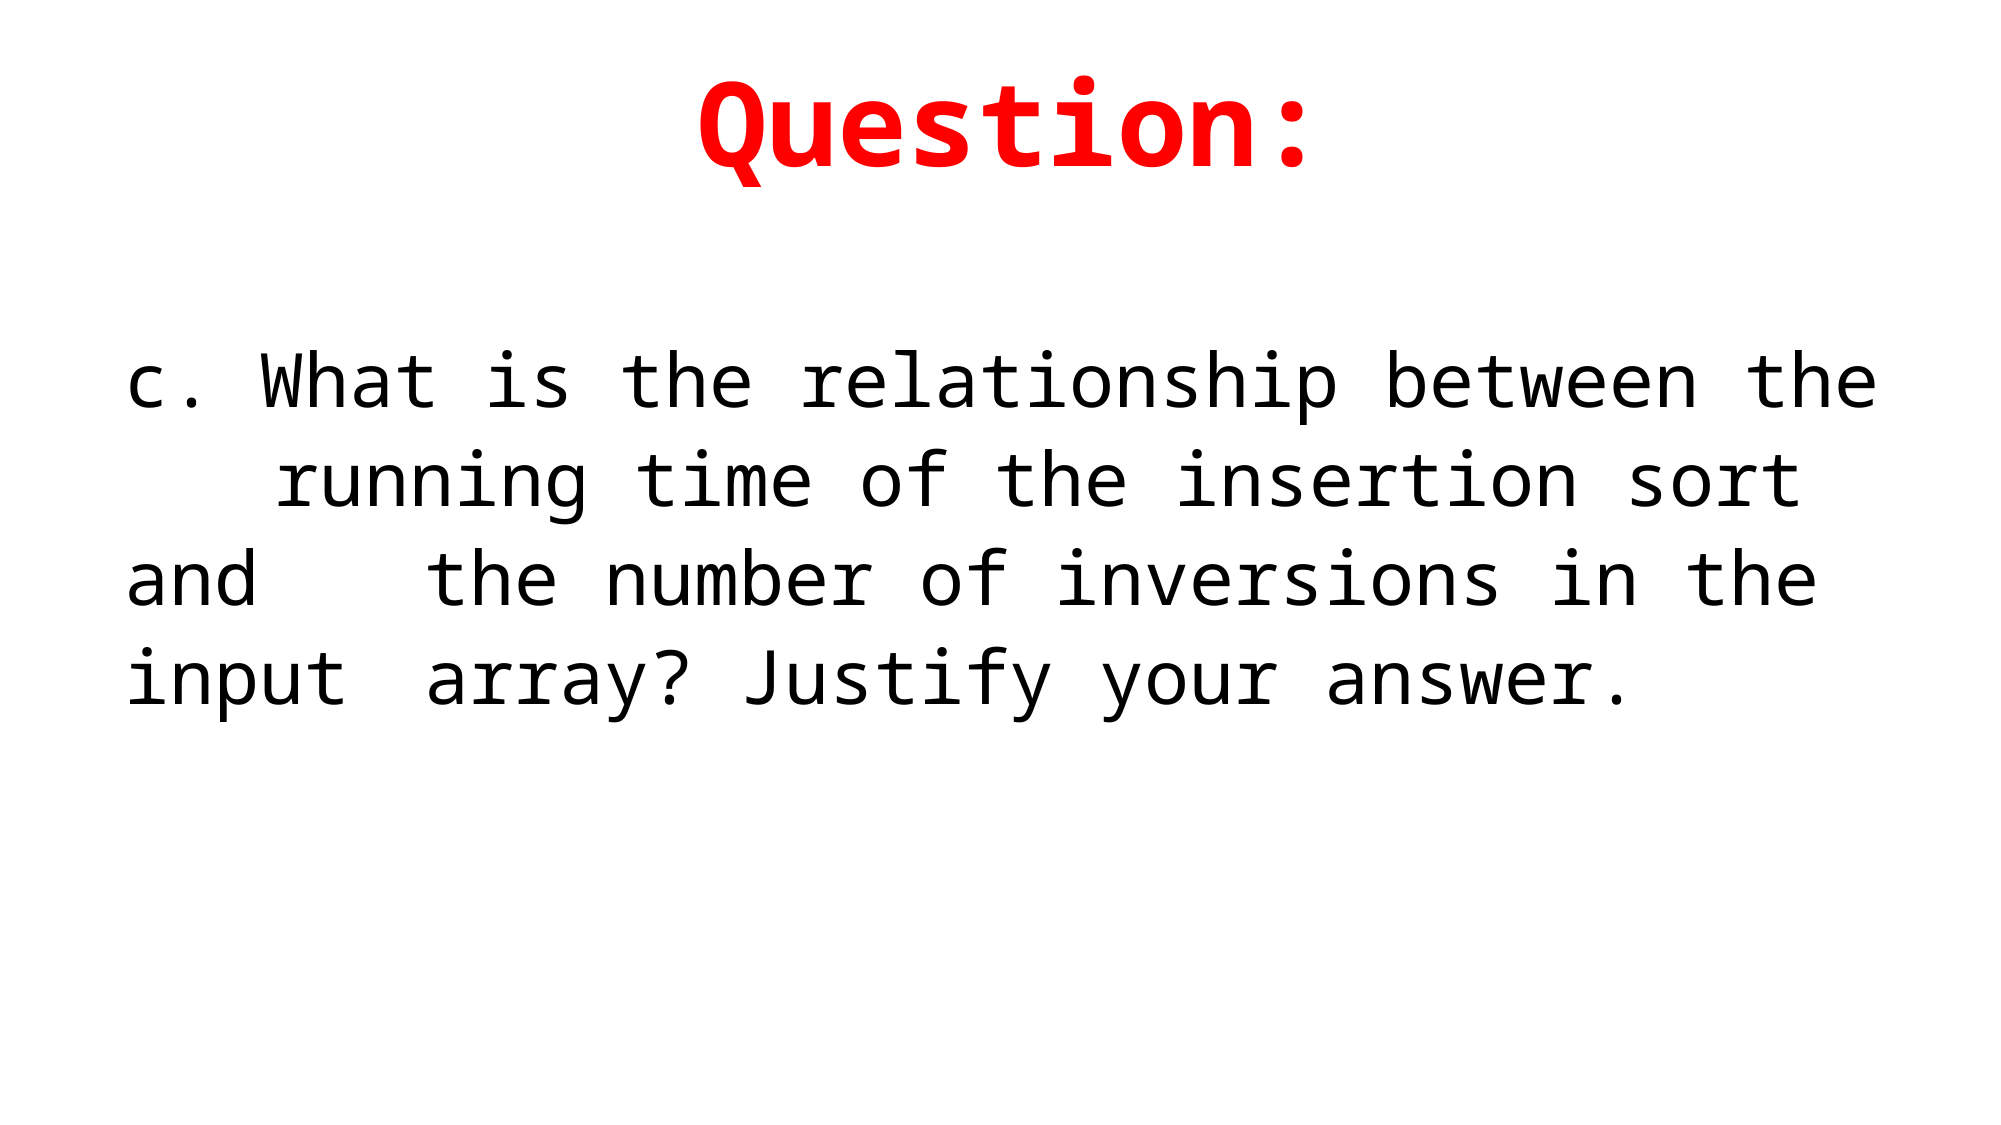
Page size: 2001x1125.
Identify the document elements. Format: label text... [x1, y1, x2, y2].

list Question: c. What is the relationship between the running time of the insertion sort and the number of inversions in the input array? Justify your answer. [109, 58, 1916, 936]
